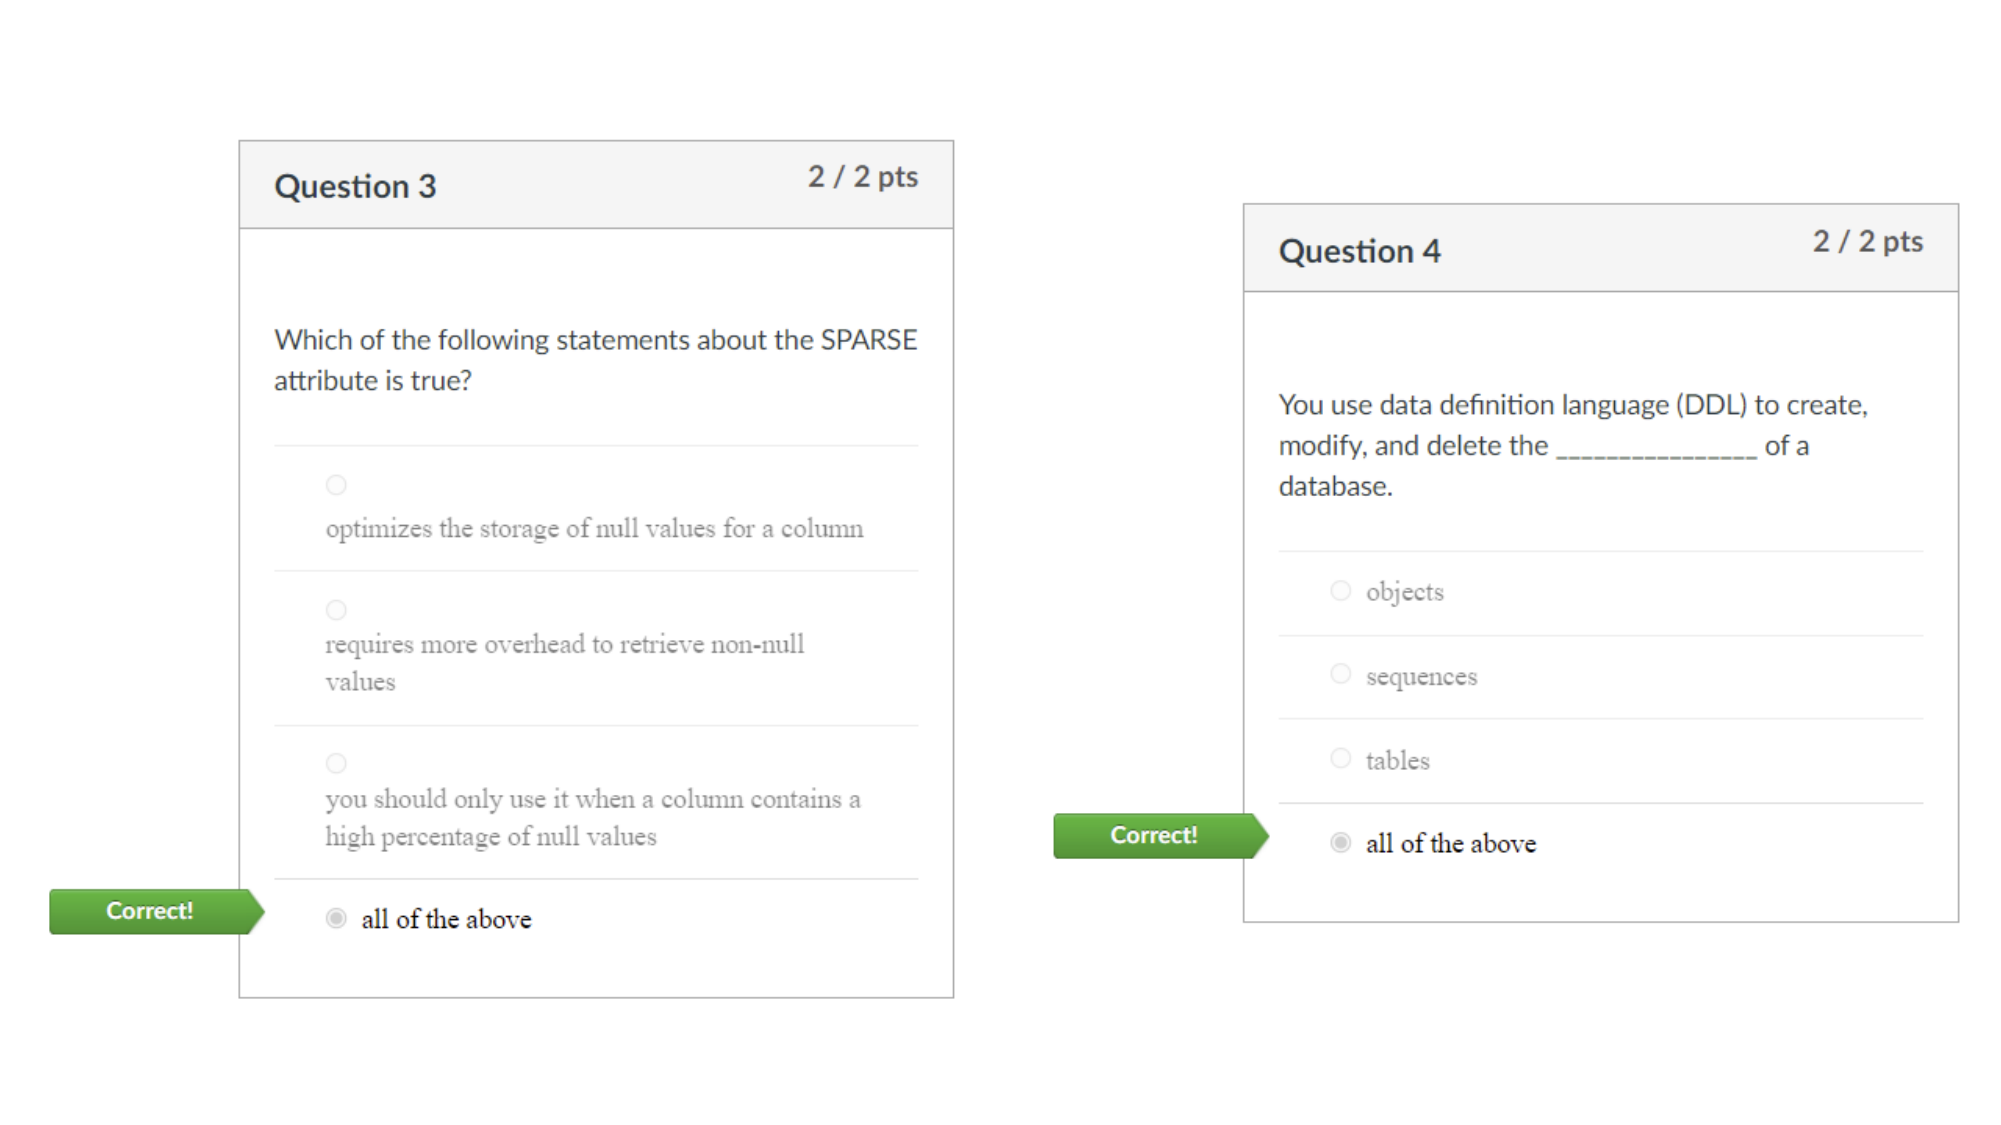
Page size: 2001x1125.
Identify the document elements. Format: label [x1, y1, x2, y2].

picture [34, 123, 964, 1002]
picture [1032, 194, 1966, 931]
